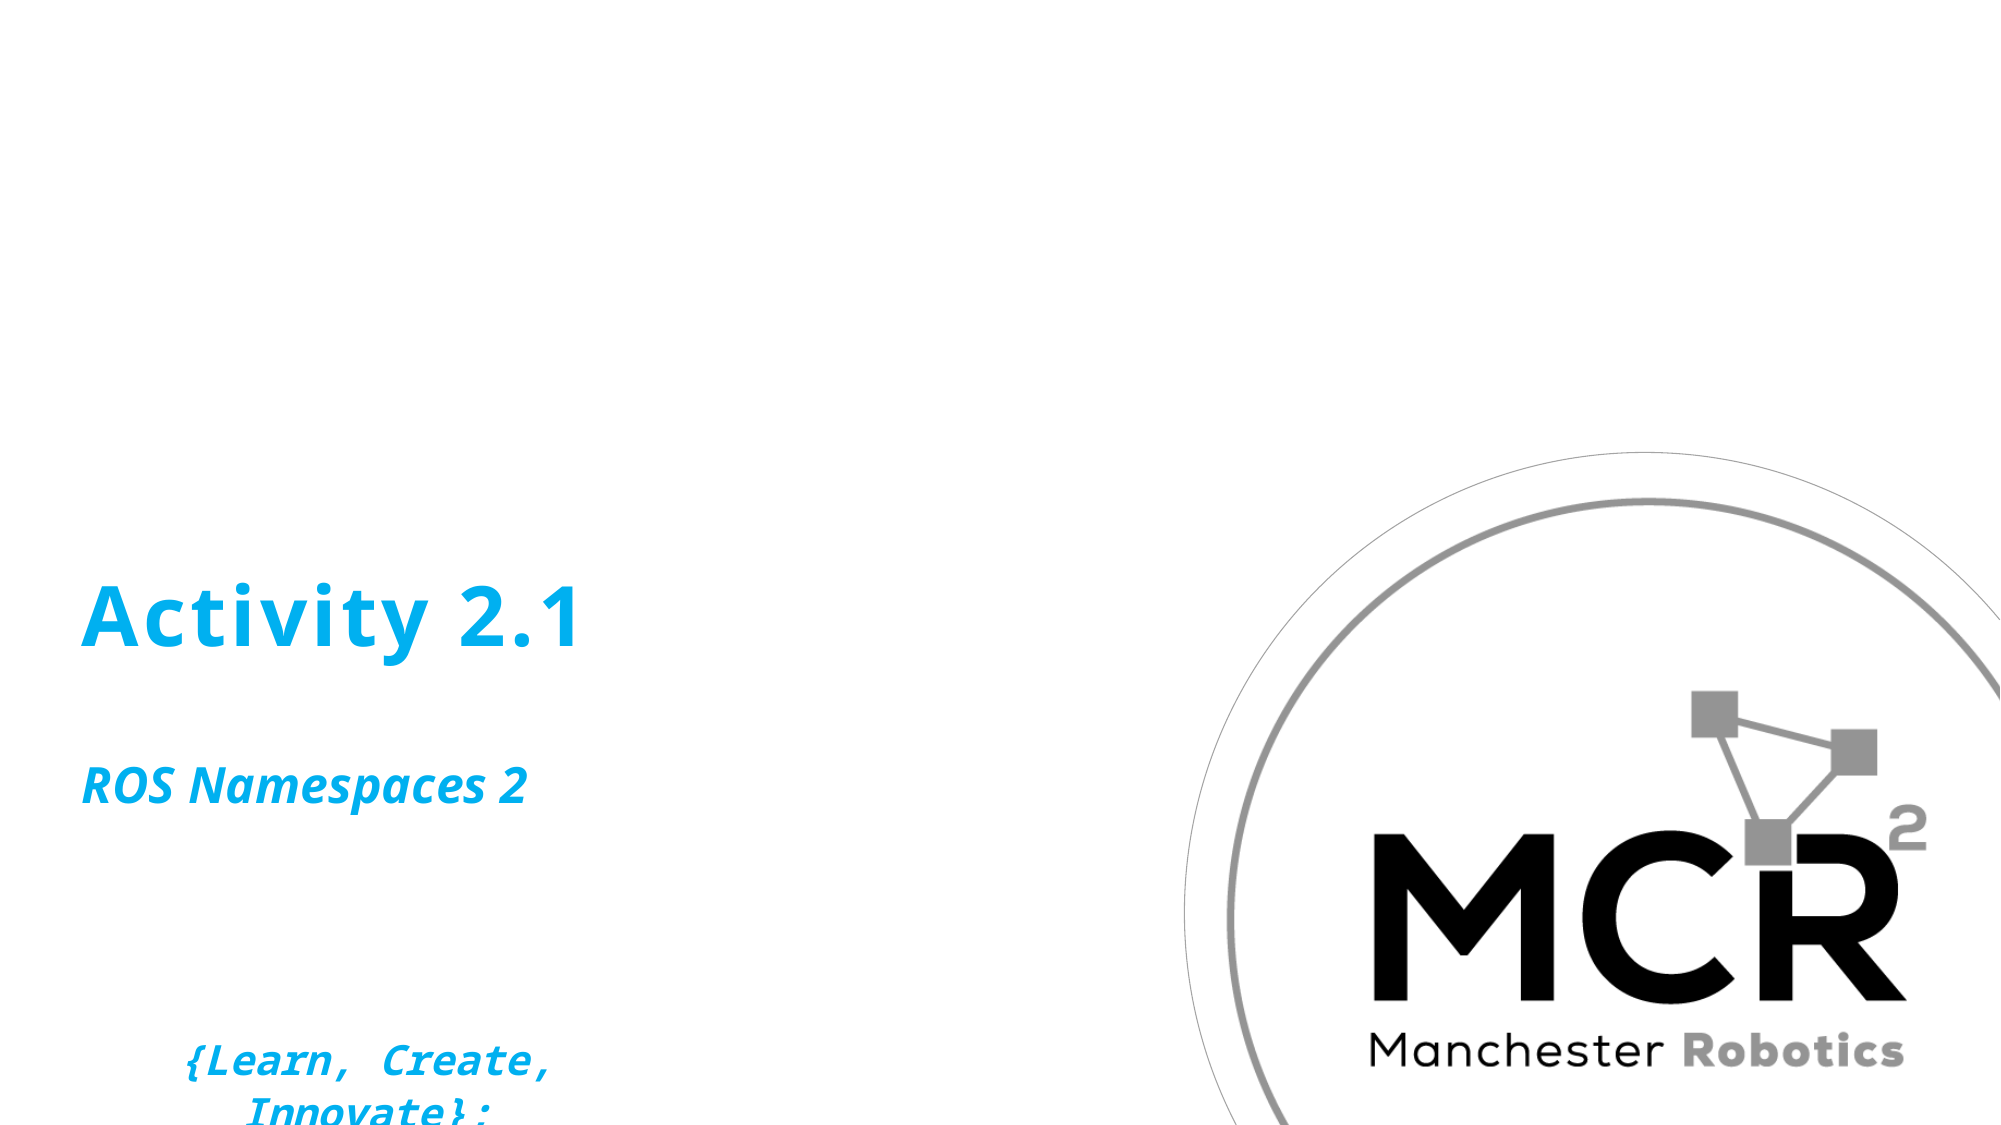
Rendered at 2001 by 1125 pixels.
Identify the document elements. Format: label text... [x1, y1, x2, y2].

title Activity 2.1 [66, 453, 667, 671]
subtitle ROS Namespaces 2 [66, 753, 667, 898]
